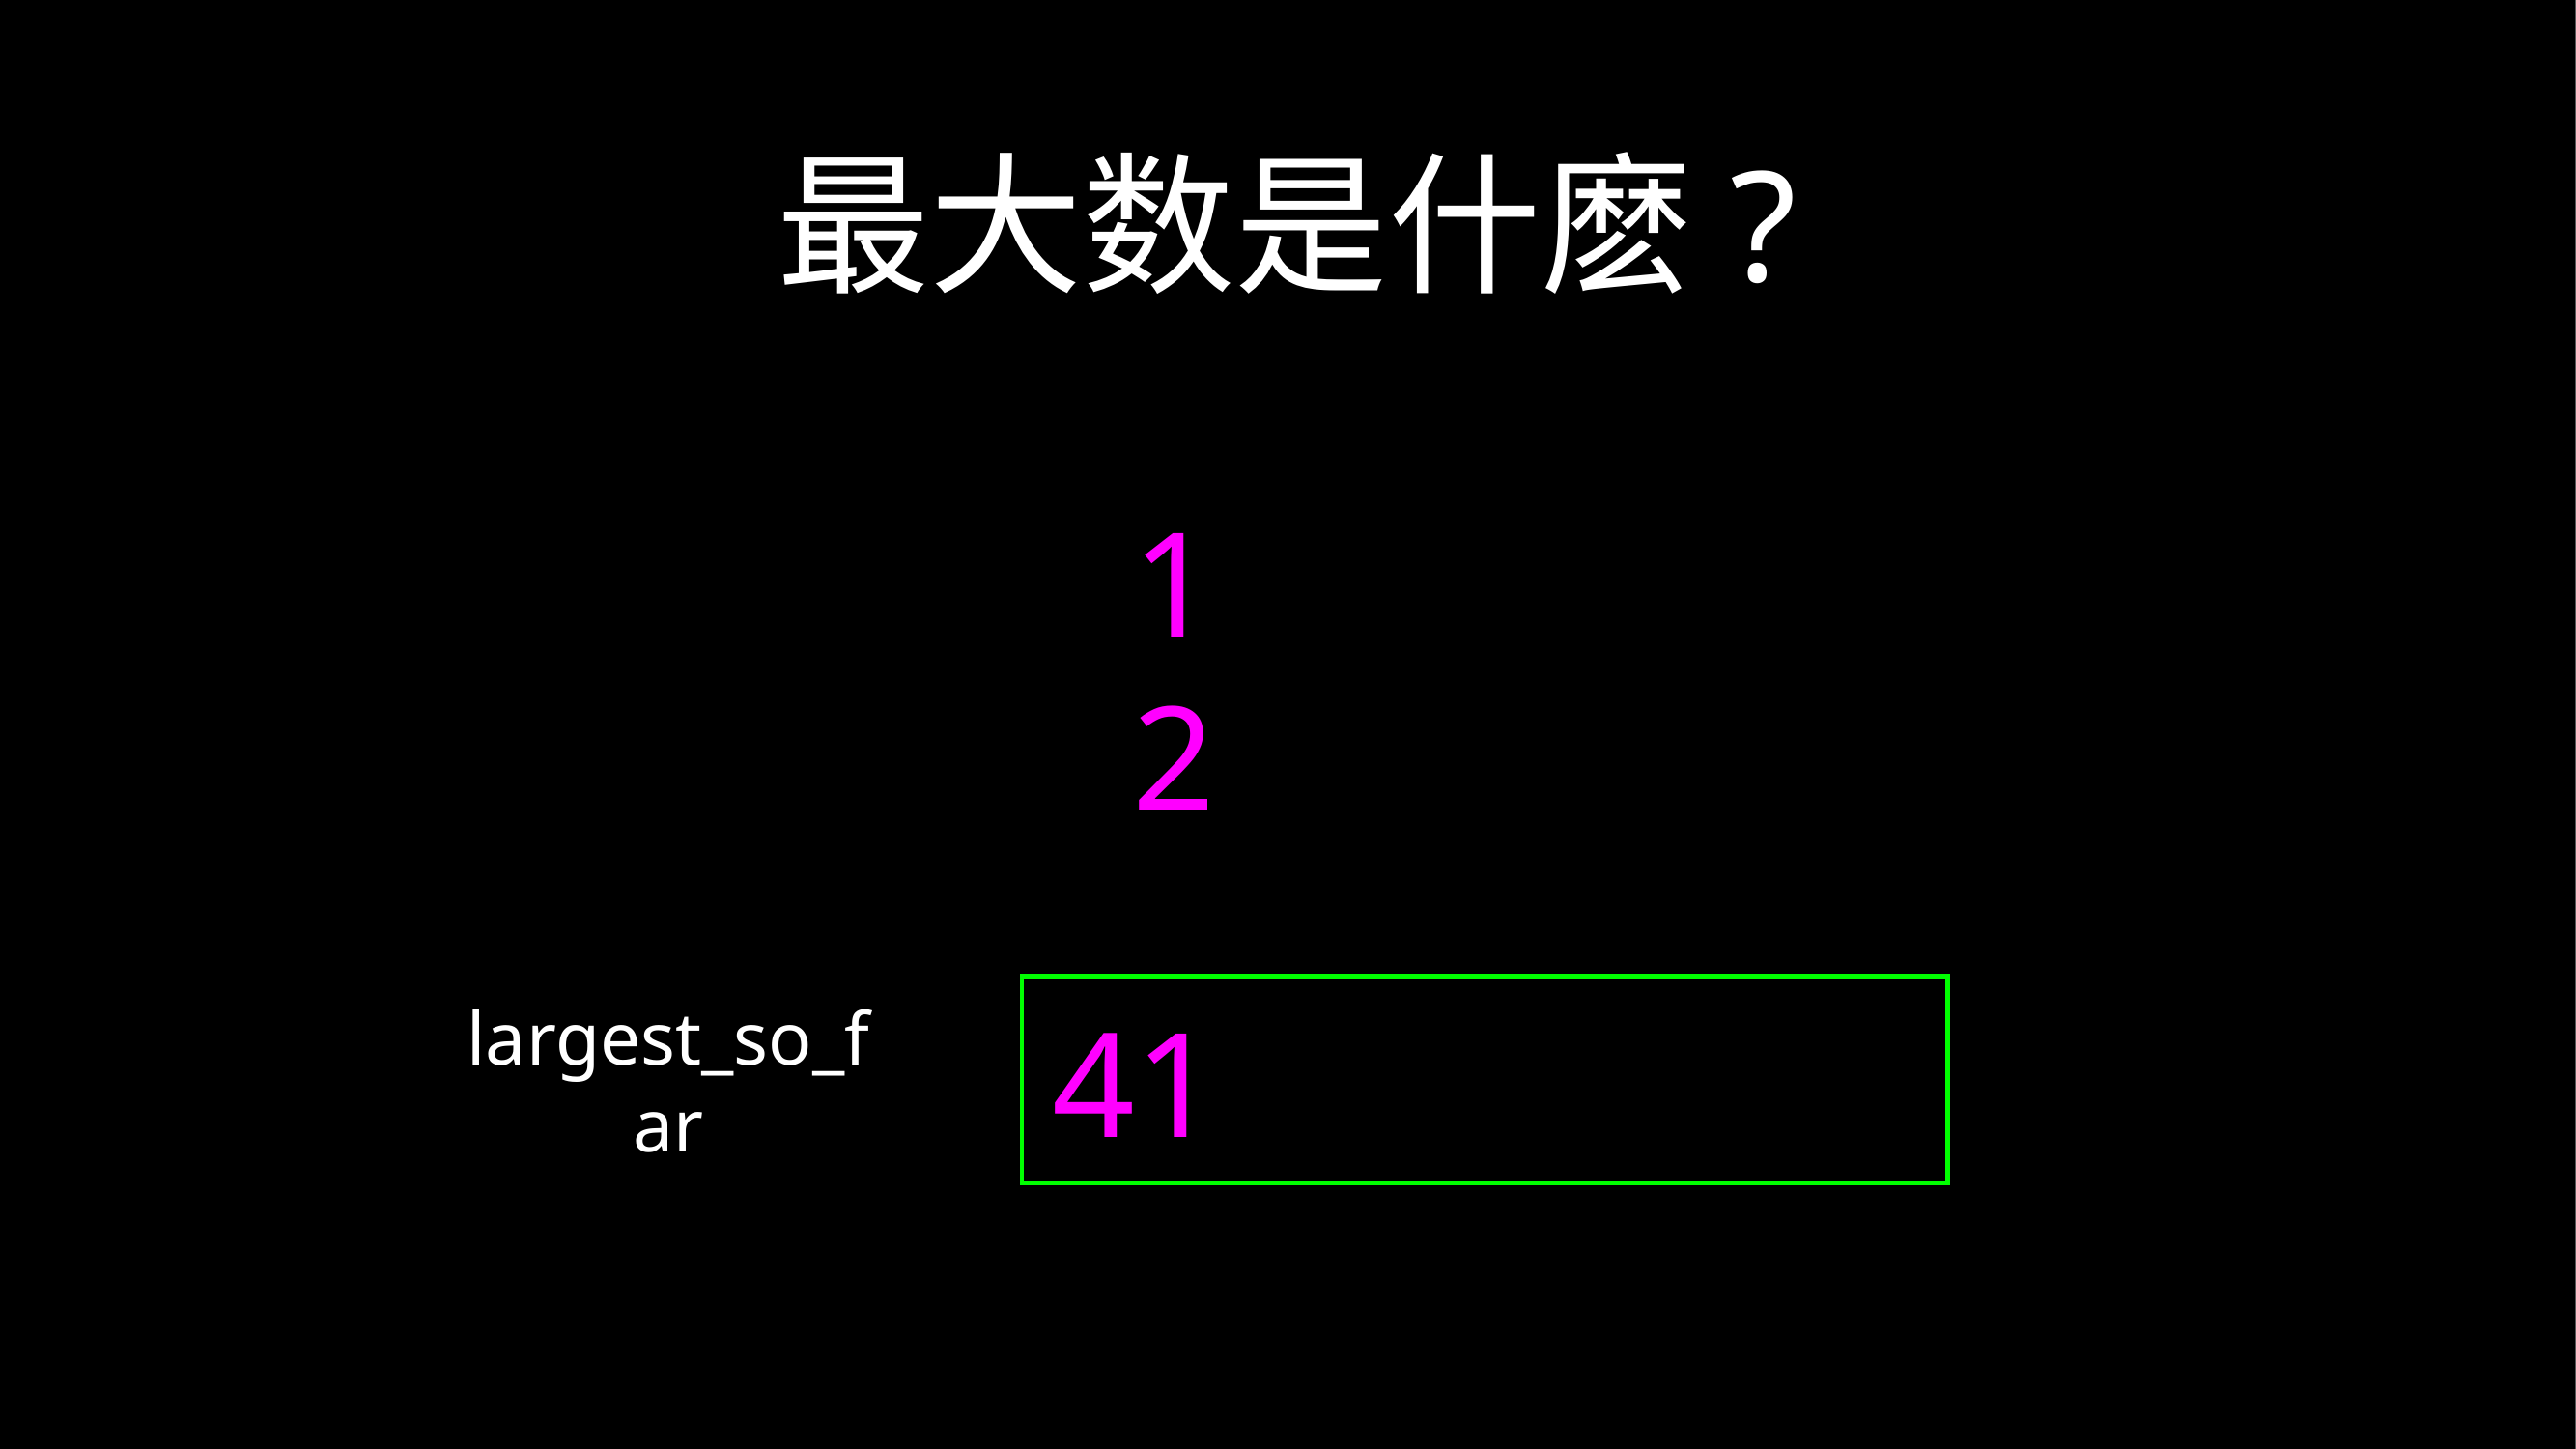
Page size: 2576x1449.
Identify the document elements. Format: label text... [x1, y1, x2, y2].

text_box largest_so_far [450, 1030, 888, 1129]
text_box 12 [1132, 572, 1291, 759]
text_box [1022, 976, 1948, 1183]
title 最大数是什麽? [183, 38, 2391, 403]
text_box 41 [1052, 991, 1419, 1168]
